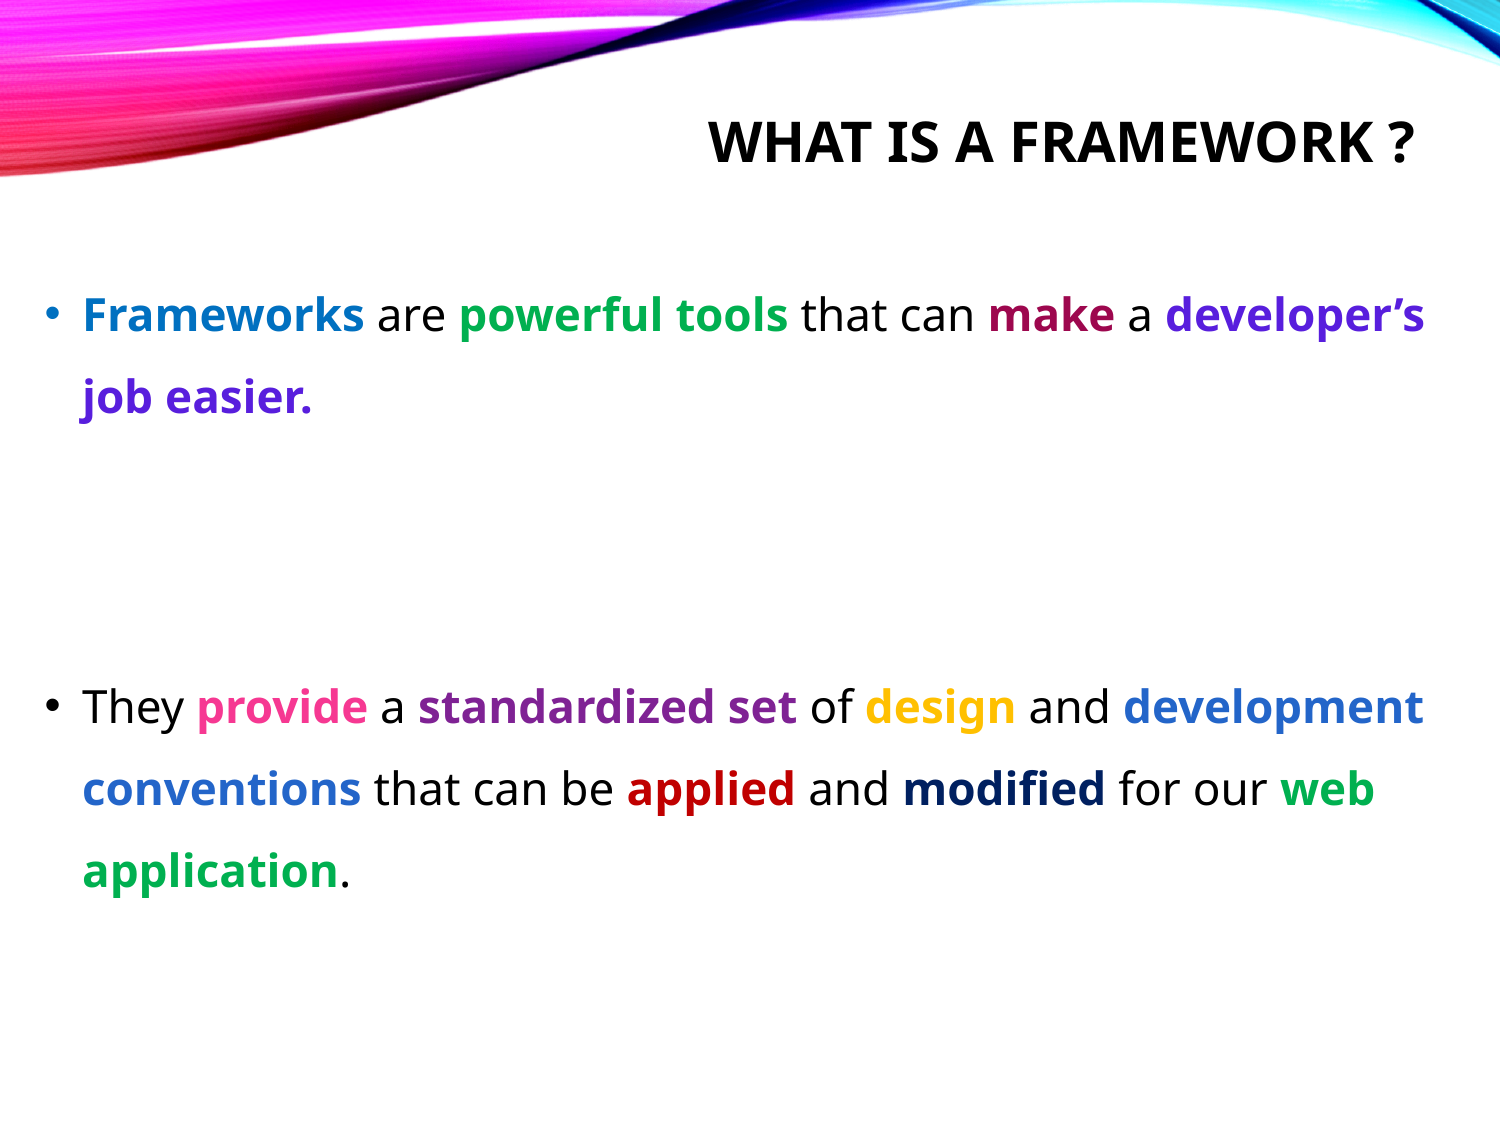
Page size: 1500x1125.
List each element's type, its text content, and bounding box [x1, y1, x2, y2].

picture [0, 0, 1500, 178]
title What is a framework ? [383, 38, 1431, 250]
list Frameworks are powerful tools that can make a developer’s job easier. They provide a standardized set of design and development conventions that can be applied and modified for our web application. [29, 250, 1475, 1111]
